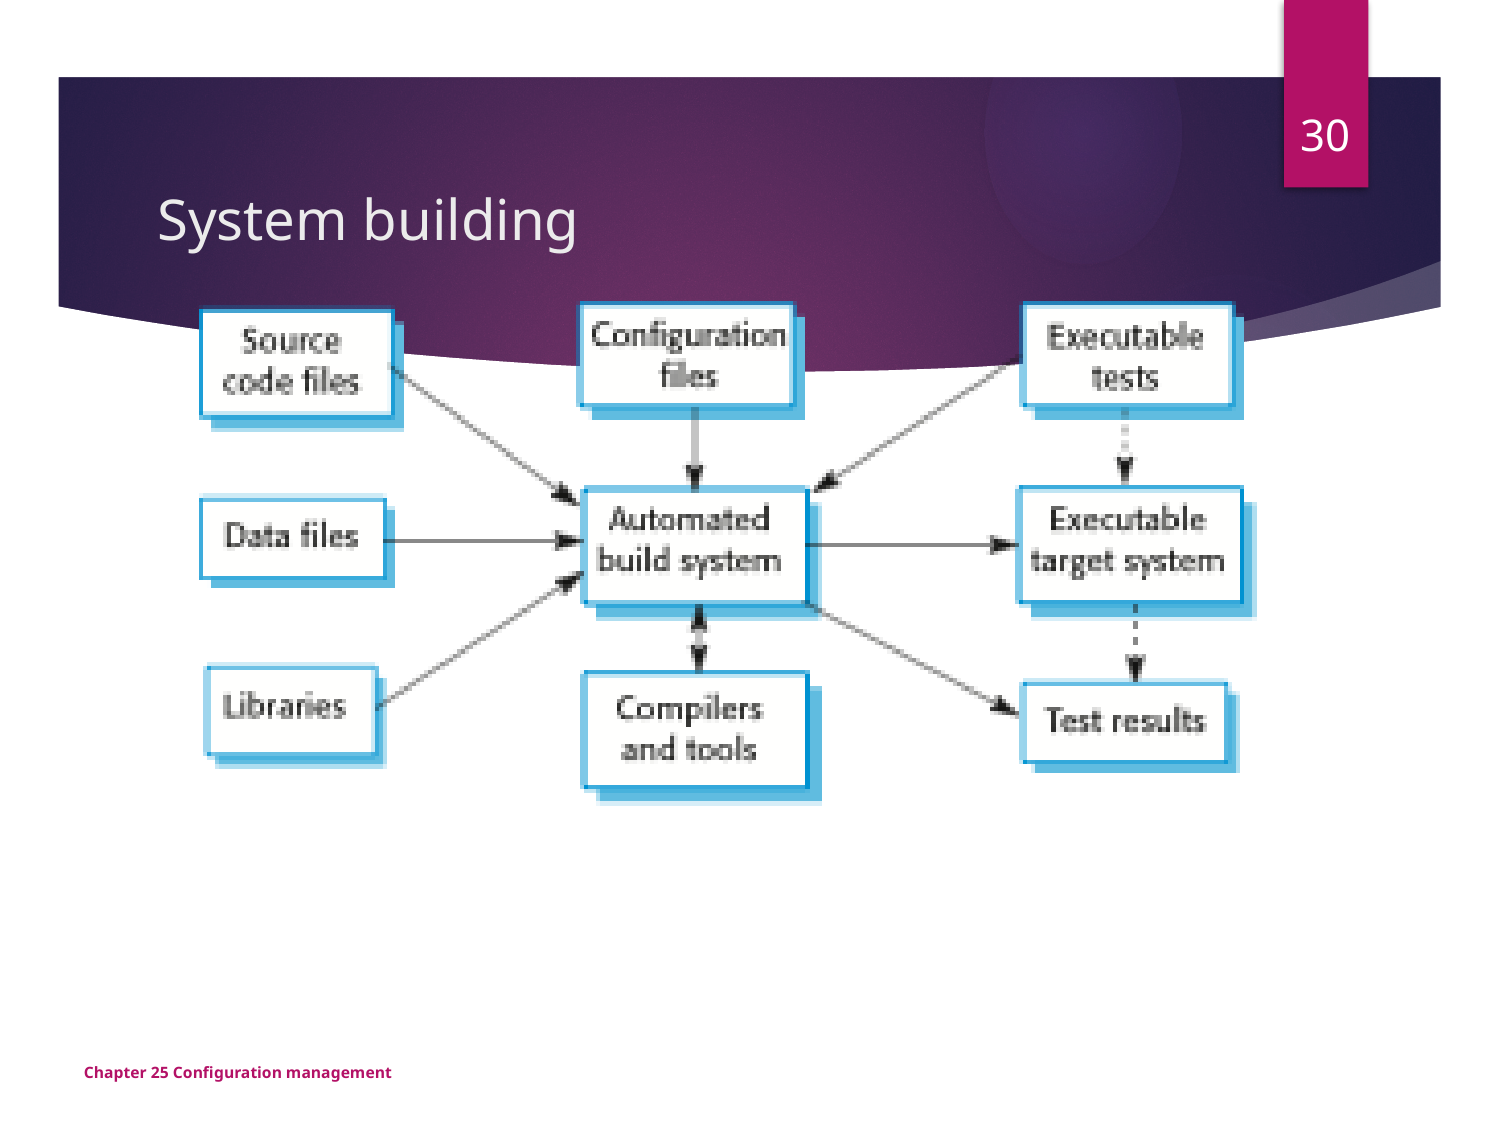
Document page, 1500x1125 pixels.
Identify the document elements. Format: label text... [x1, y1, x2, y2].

title System building [142, 159, 1220, 276]
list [198, 262, 1257, 845]
footer Chapter 25 Configuration management [69, 1048, 544, 1099]
slide_number 30 [1273, 48, 1377, 175]
